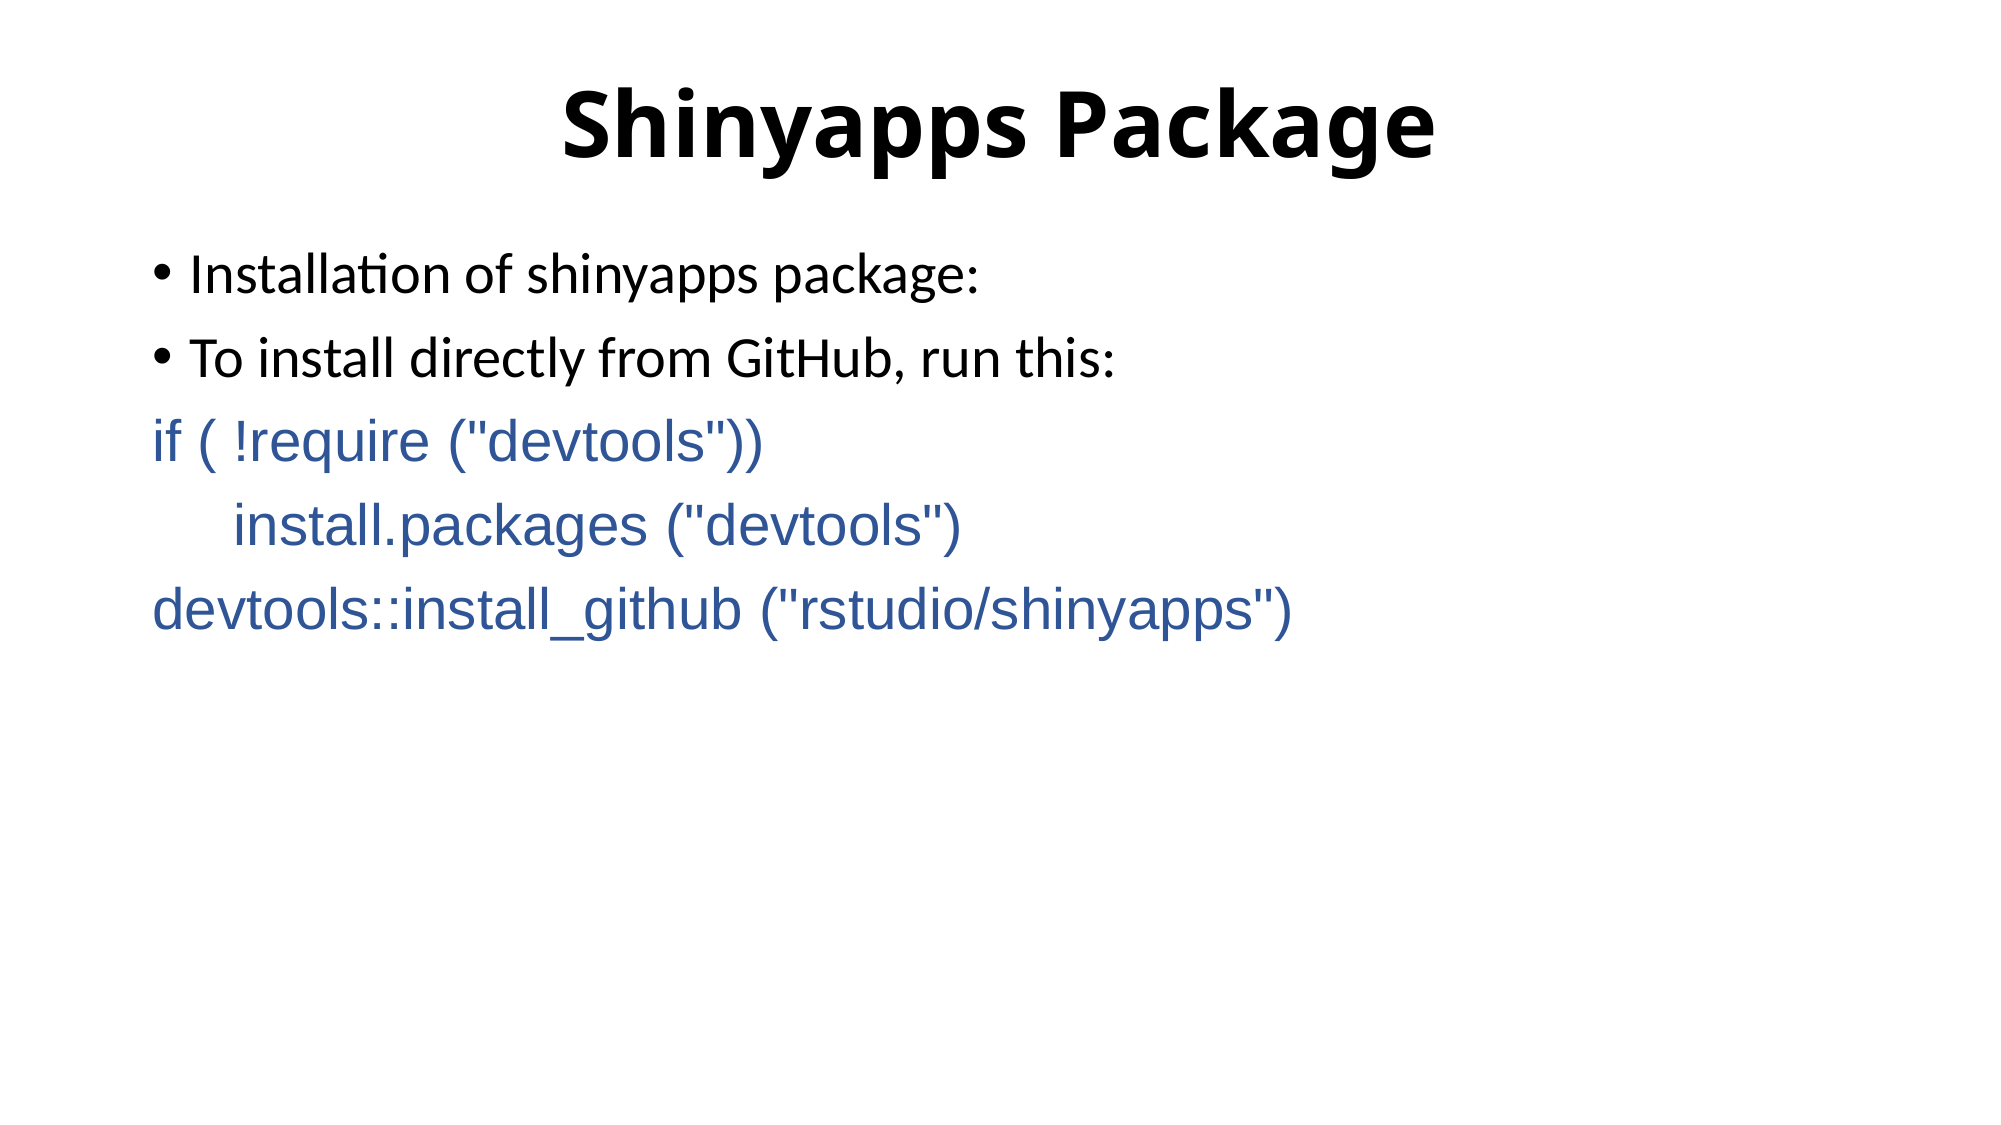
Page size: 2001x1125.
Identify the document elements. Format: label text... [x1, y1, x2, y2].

list Installation of shinyapps package: To install directly from GitHub, run this: if ( !require ("devtools")) install.packages ("devtools") devtools::install_github ("rstudio/shinyapps") [137, 236, 1863, 950]
title Shinyapps Package [137, 18, 1863, 236]
